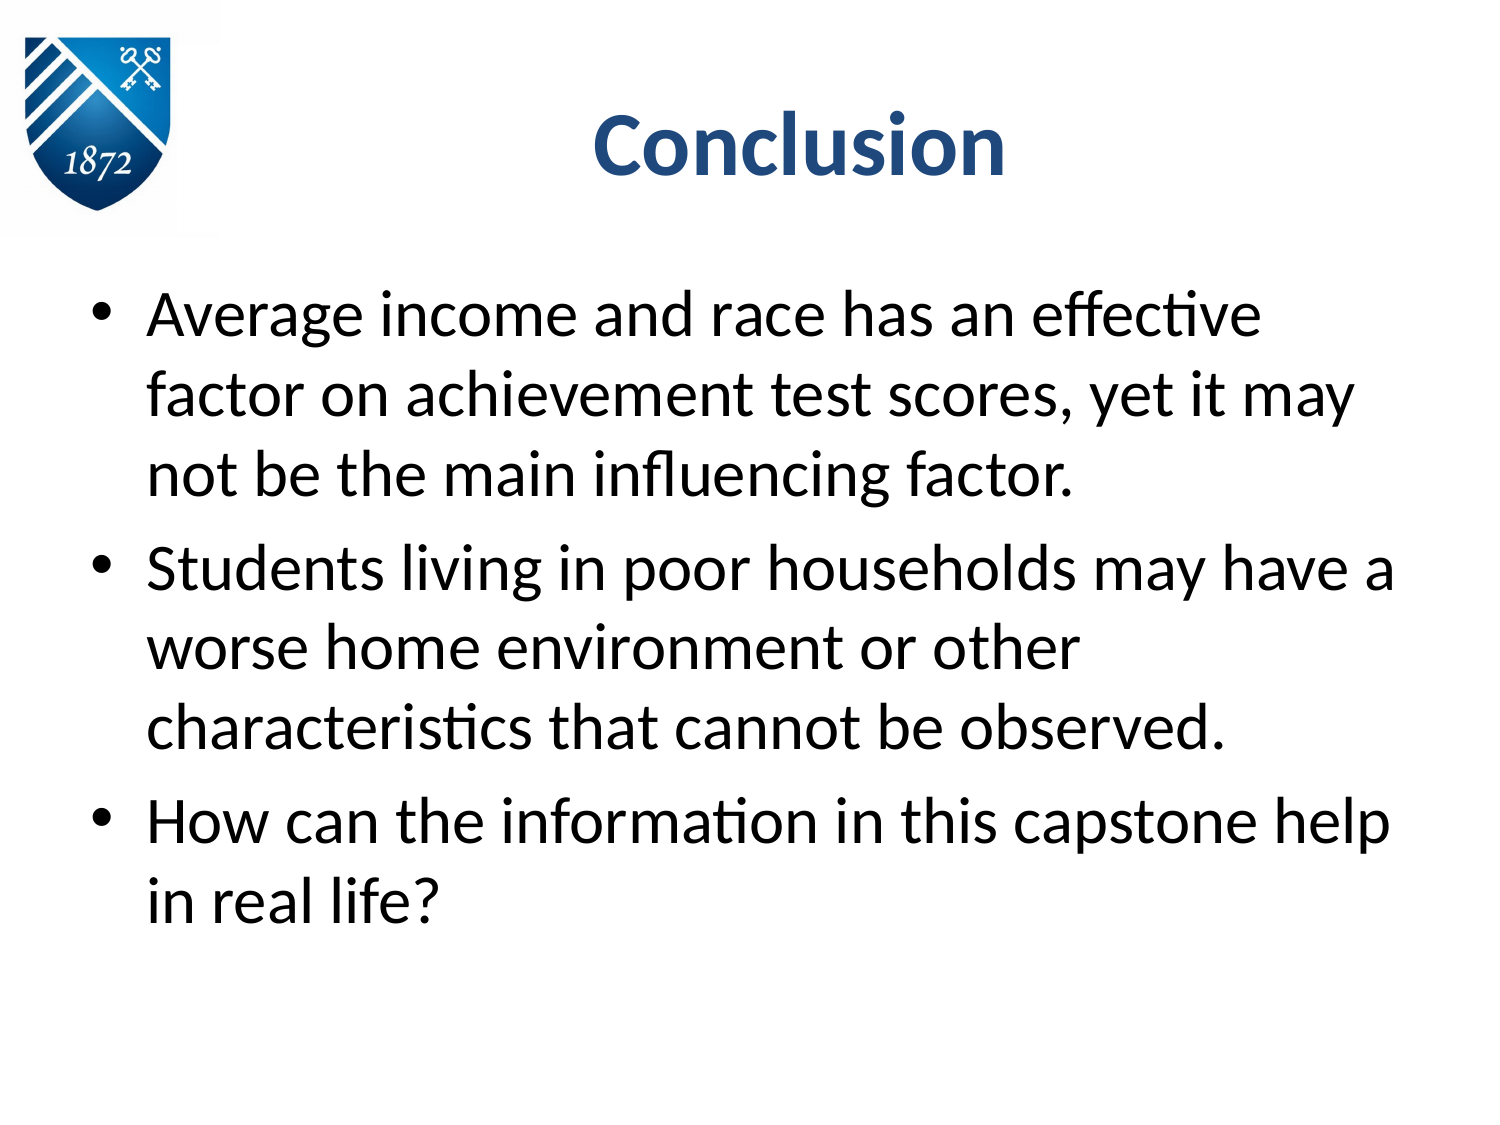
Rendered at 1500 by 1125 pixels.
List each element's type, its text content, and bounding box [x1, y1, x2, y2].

title Conclusion [176, 45, 1425, 233]
picture [0, 0, 220, 238]
list Average income and race has an effective factor on achievement test scores, yet it may not be the main influencing factor. Students living in poor households may have a worse home environment or other characteristics that cannot be observed. How can the information in this capstone help in real life? [75, 262, 1425, 1005]
